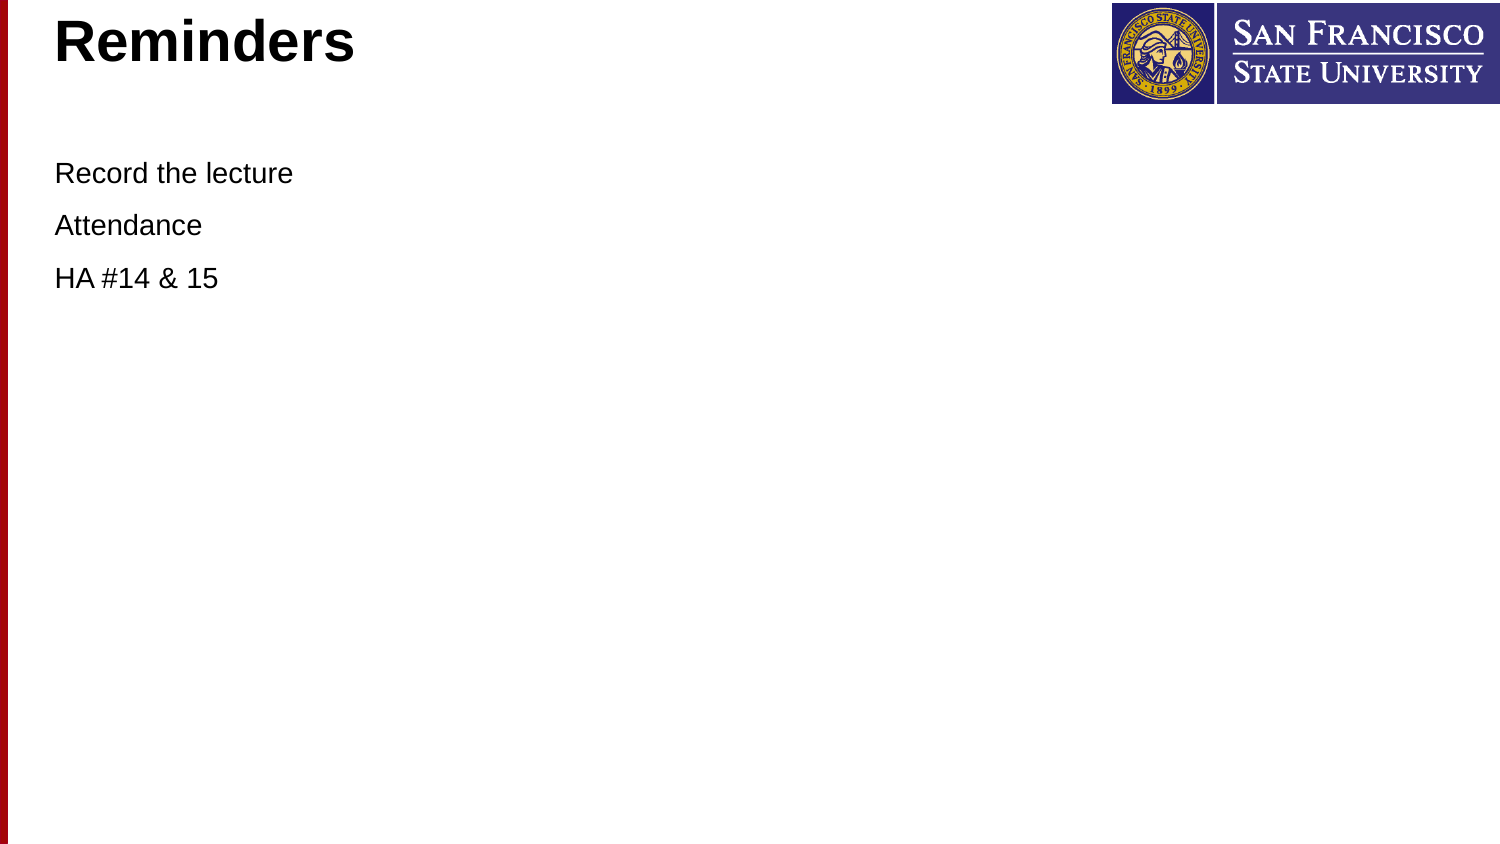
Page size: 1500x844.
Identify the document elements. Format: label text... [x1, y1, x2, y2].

title Reminders [54, 3, 1113, 75]
picture [1112, 3, 1500, 104]
list Record the lecture Attendance HA #14 & 15 [54, 136, 1438, 290]
